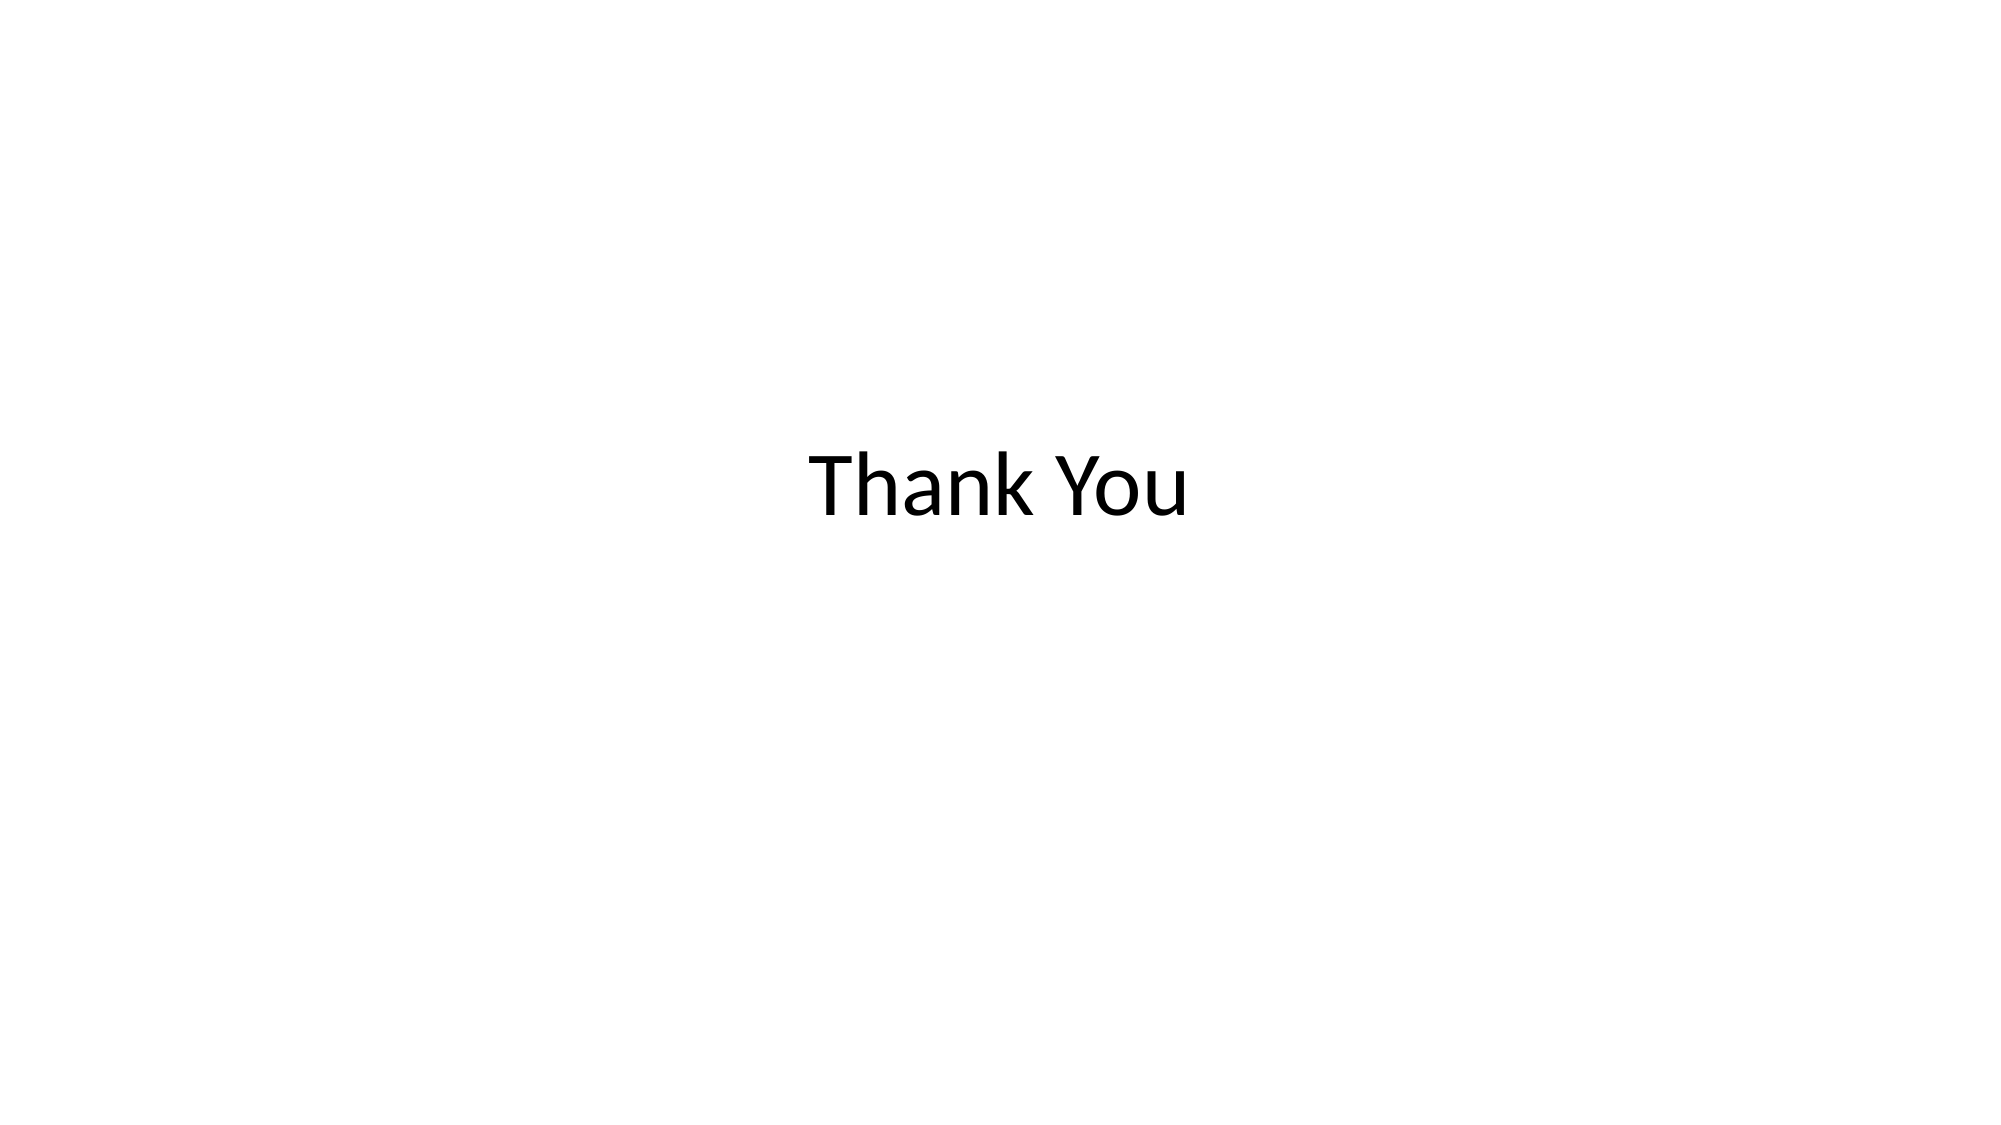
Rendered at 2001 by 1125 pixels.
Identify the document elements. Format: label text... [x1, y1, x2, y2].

list Thank You [137, 429, 1863, 1014]
